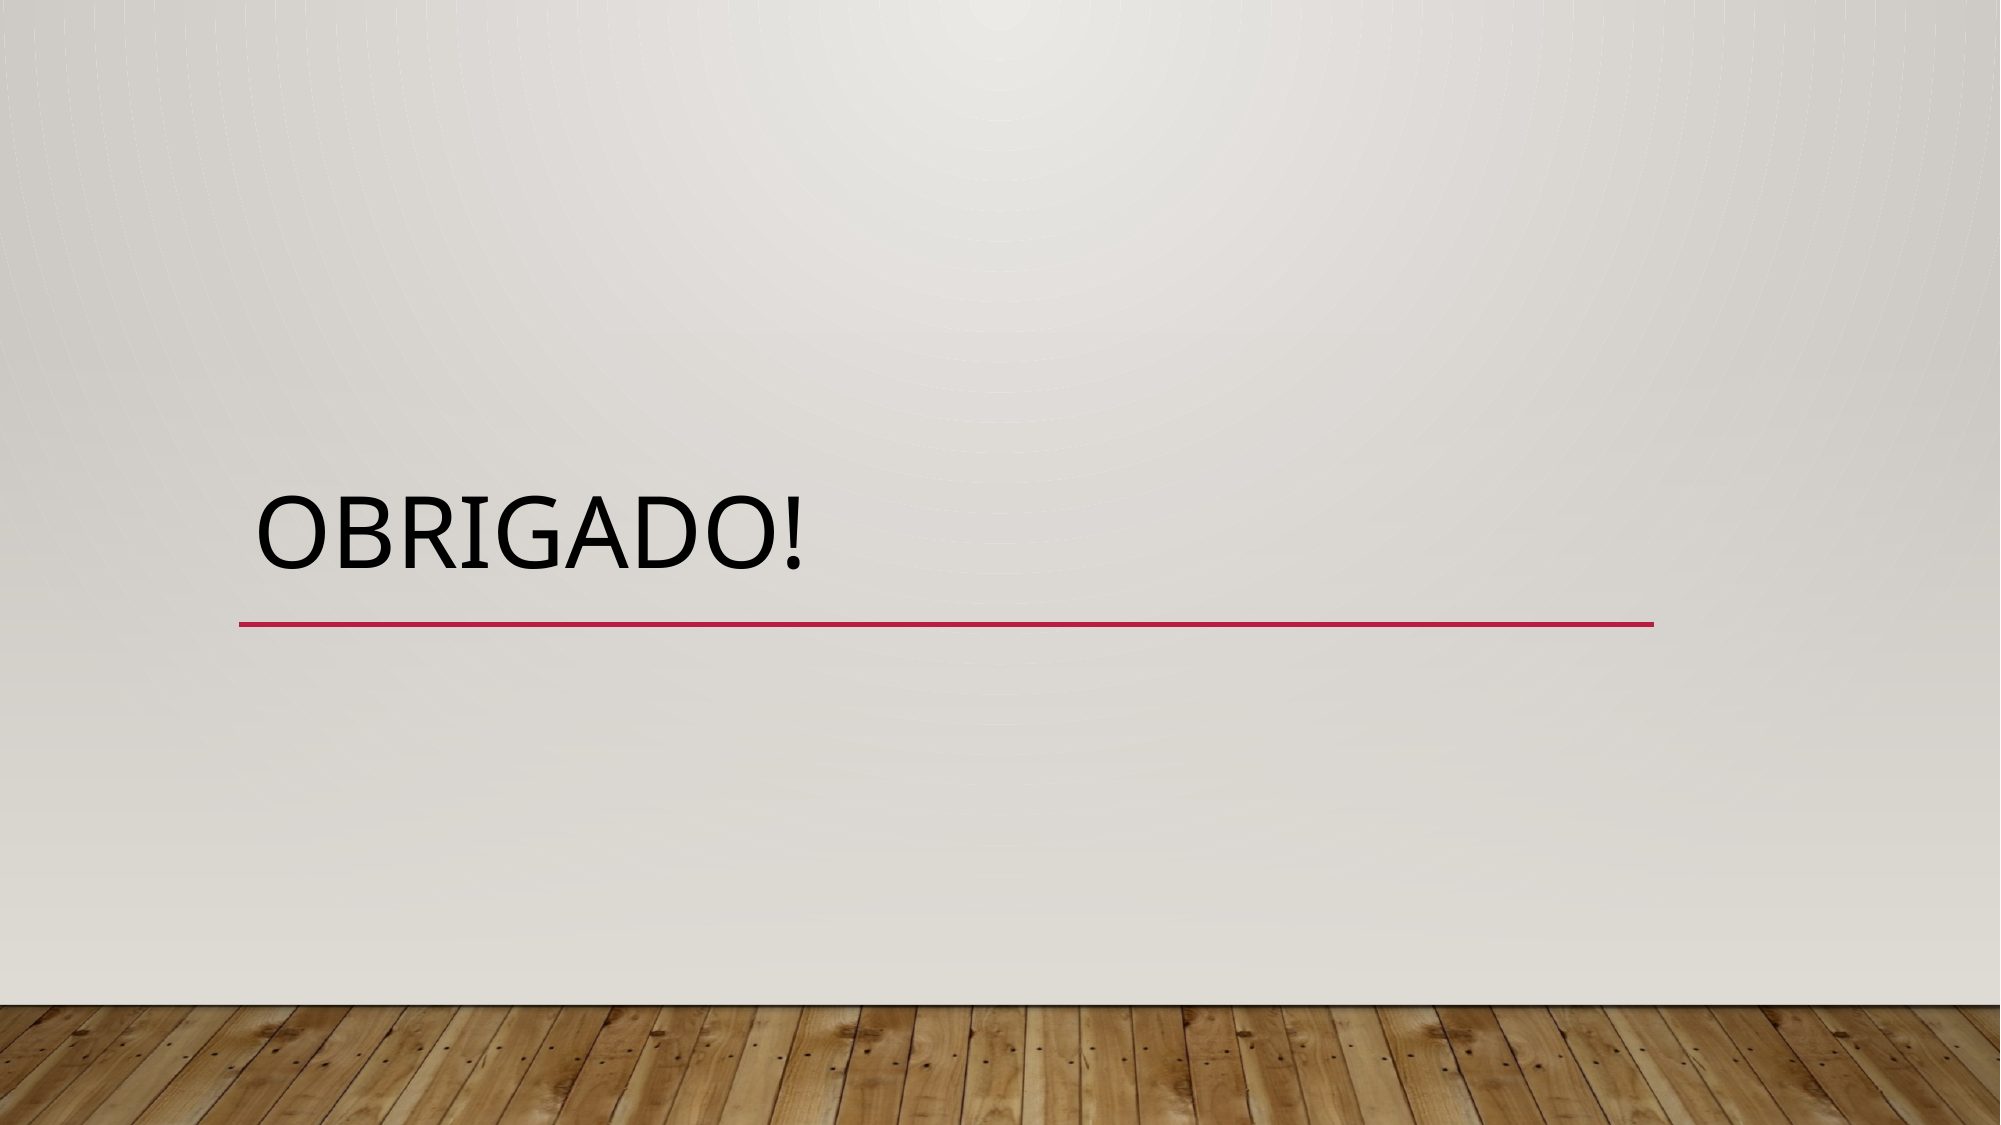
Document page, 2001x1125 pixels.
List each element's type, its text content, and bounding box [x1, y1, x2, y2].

title Obrigado! [238, 288, 1657, 598]
picture [0, 1005, 2000, 1125]
